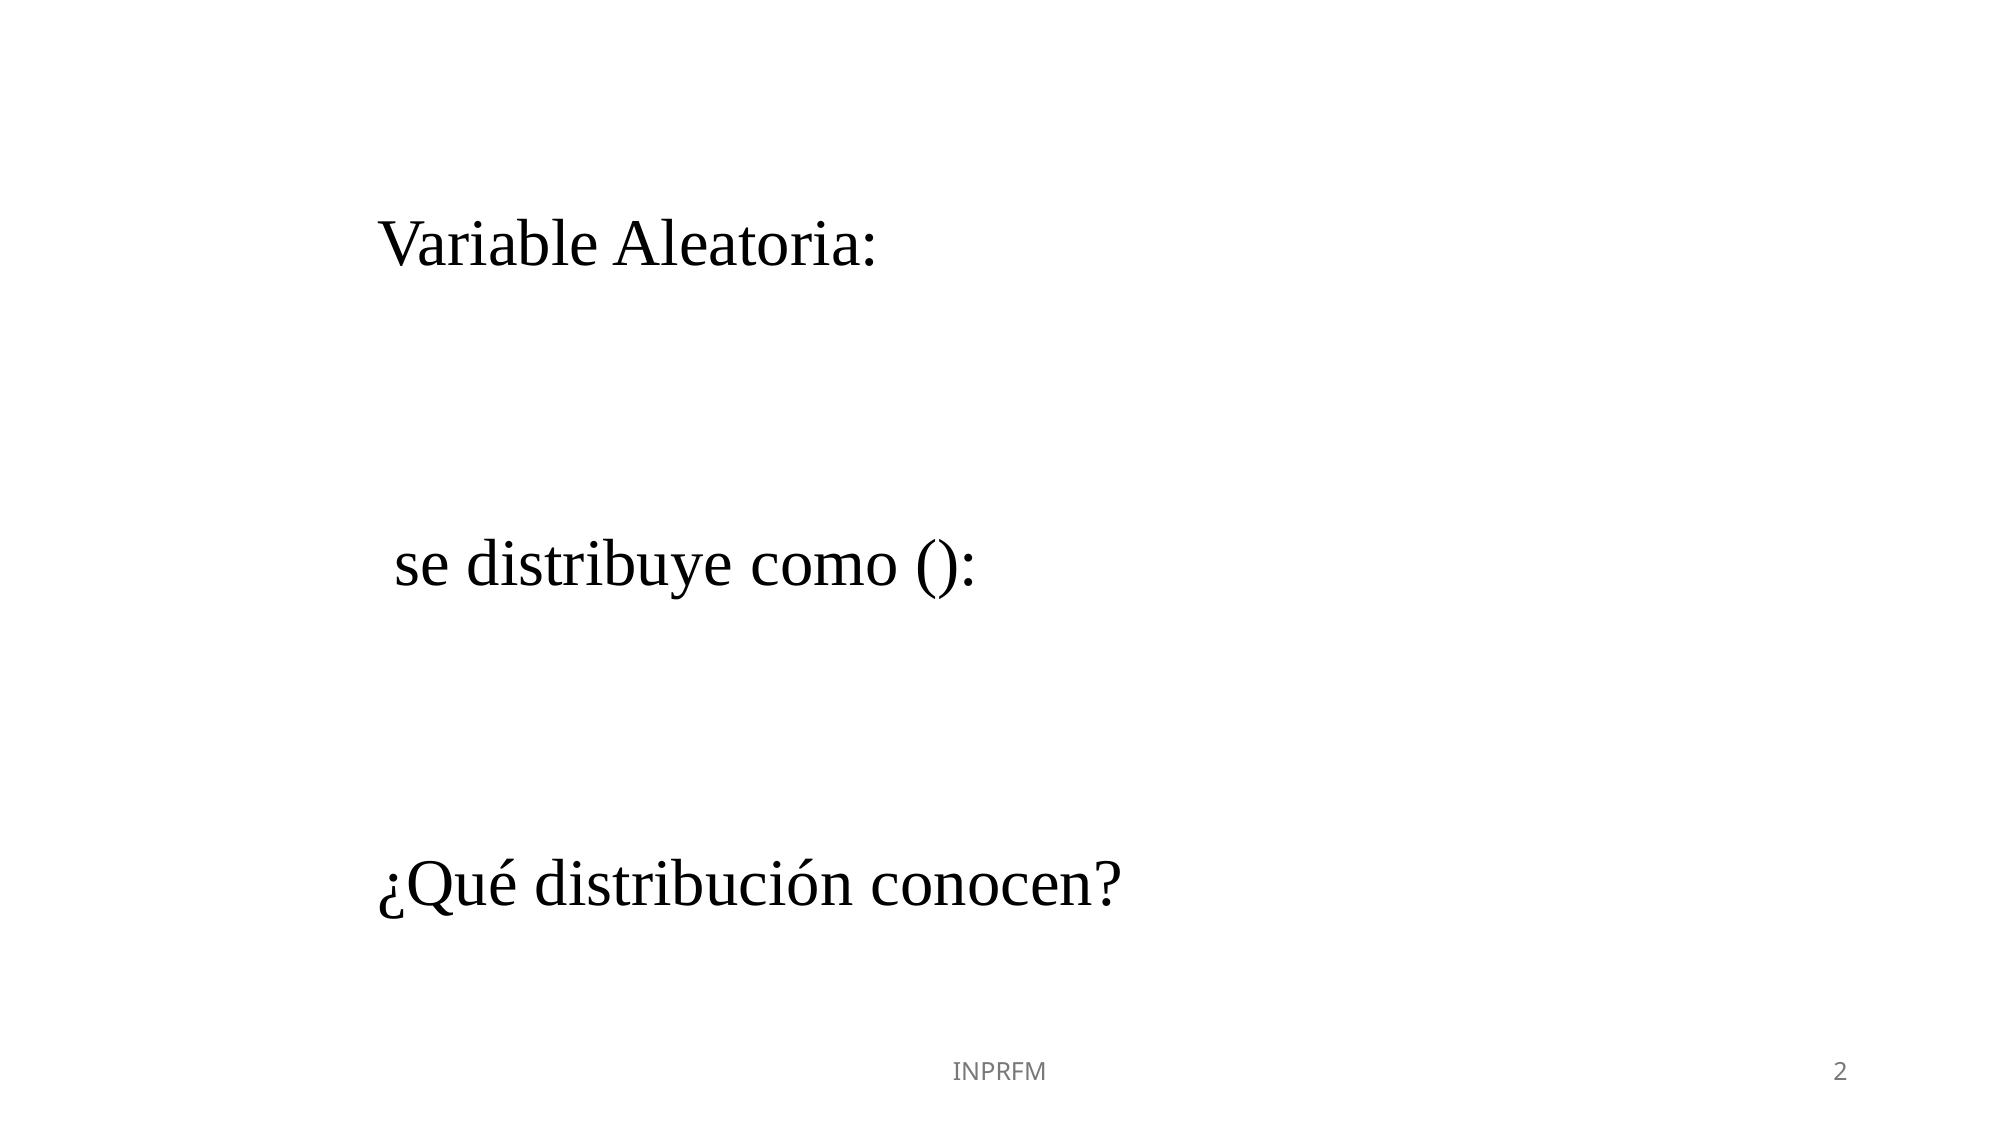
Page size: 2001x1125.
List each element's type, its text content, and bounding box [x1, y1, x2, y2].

slide_number 2 [1412, 1042, 1863, 1103]
footer INPRFM [662, 1042, 1338, 1103]
